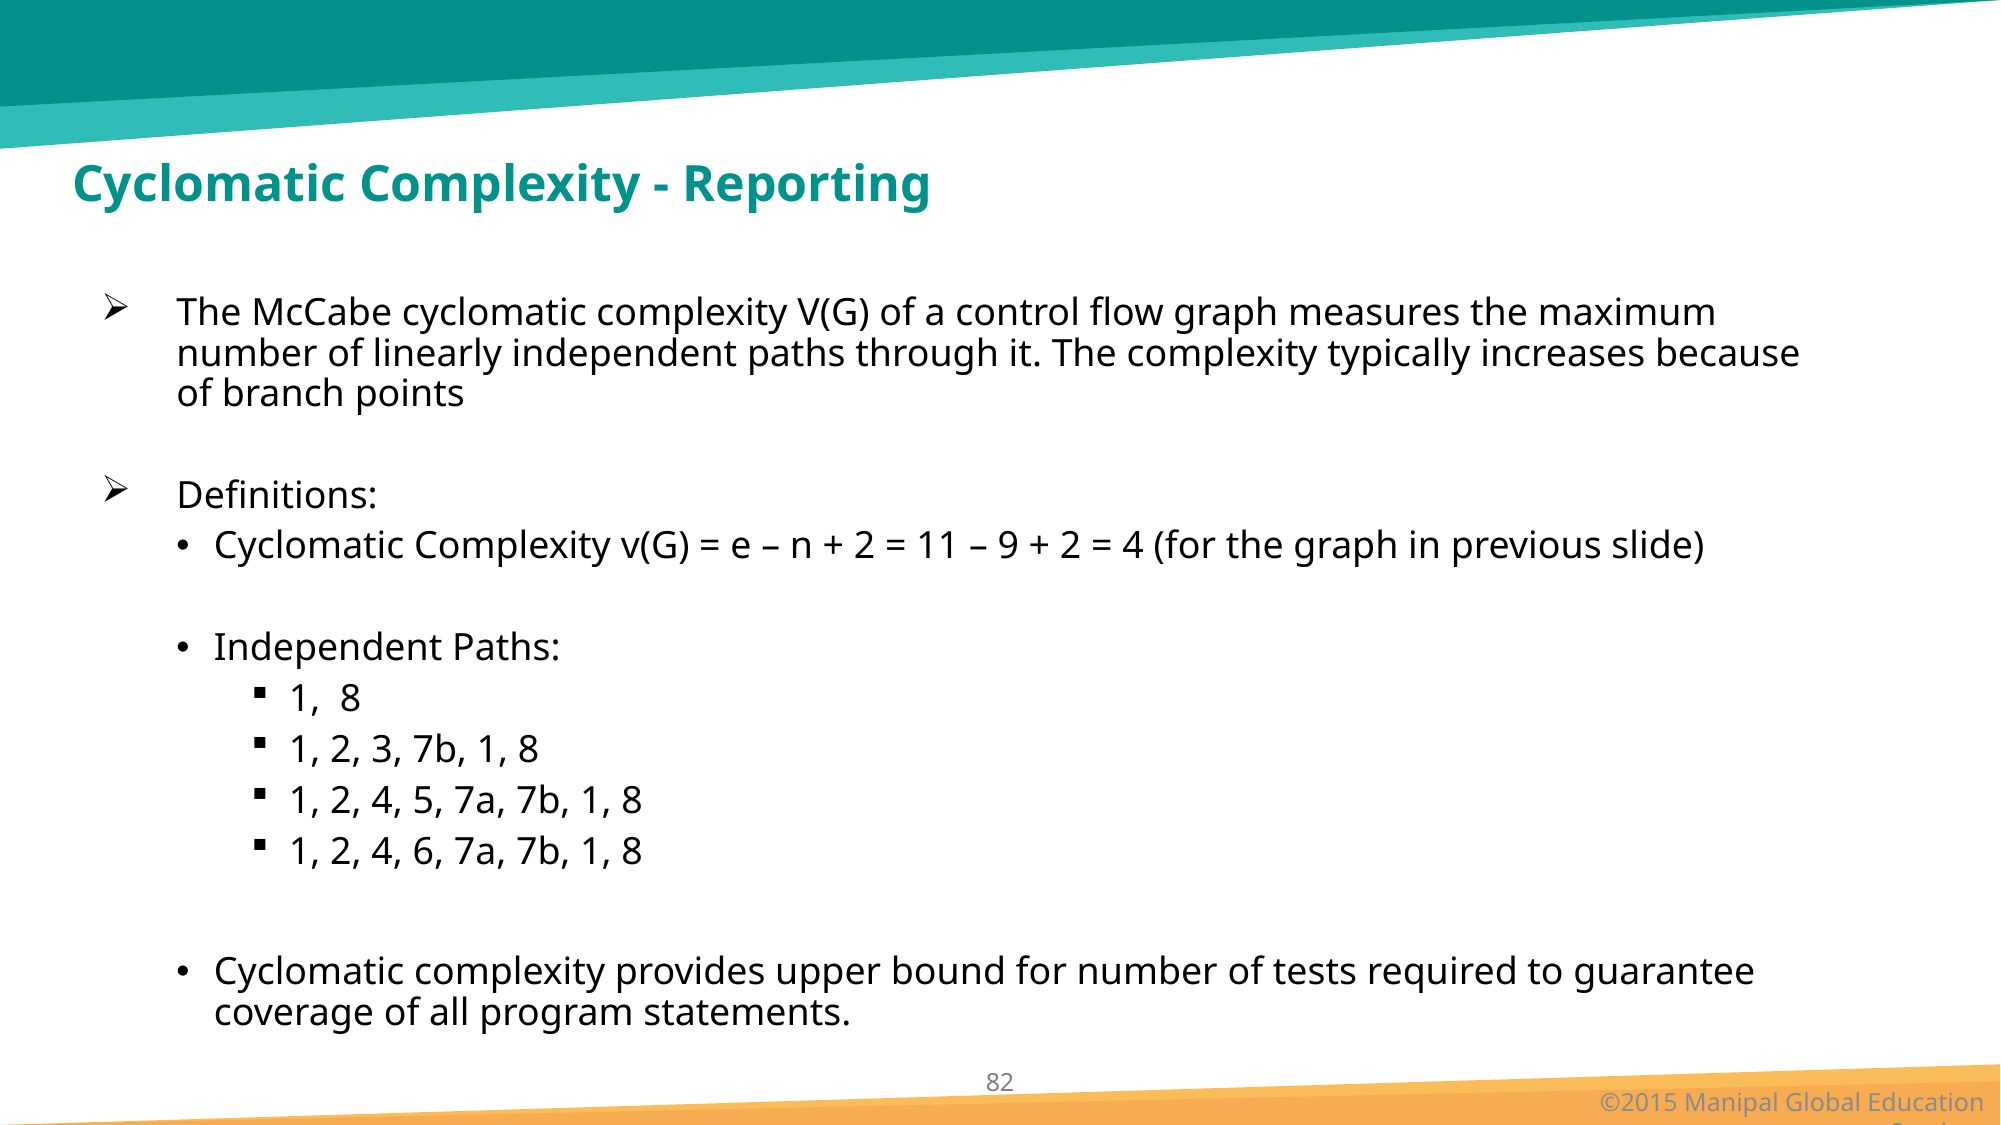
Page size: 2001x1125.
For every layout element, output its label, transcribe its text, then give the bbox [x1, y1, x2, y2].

title Cyclomatic Complexity - Reporting [57, 151, 1377, 212]
list The McCabe cyclomatic complexity V(G) of a control flow graph measures the maximum number of linearly independent paths through it. The complexity typically increases because of branch points Definitions: Cyclomatic Complexity v(G) = e – n + 2 = 11 – 9 + 2 = 4 (for the graph in previous slide) Independent Paths: 1, 8 1, 2, 3, 7b, 1, 8 1, 2, 4, 5, 7a, 7b, 1, 8 1, 2, 4, 6, 7a, 7b, 1, 8 Cyclomatic complexity provides upper bound for number of tests required to guarantee coverage of all program statements. [86, 285, 1830, 1036]
